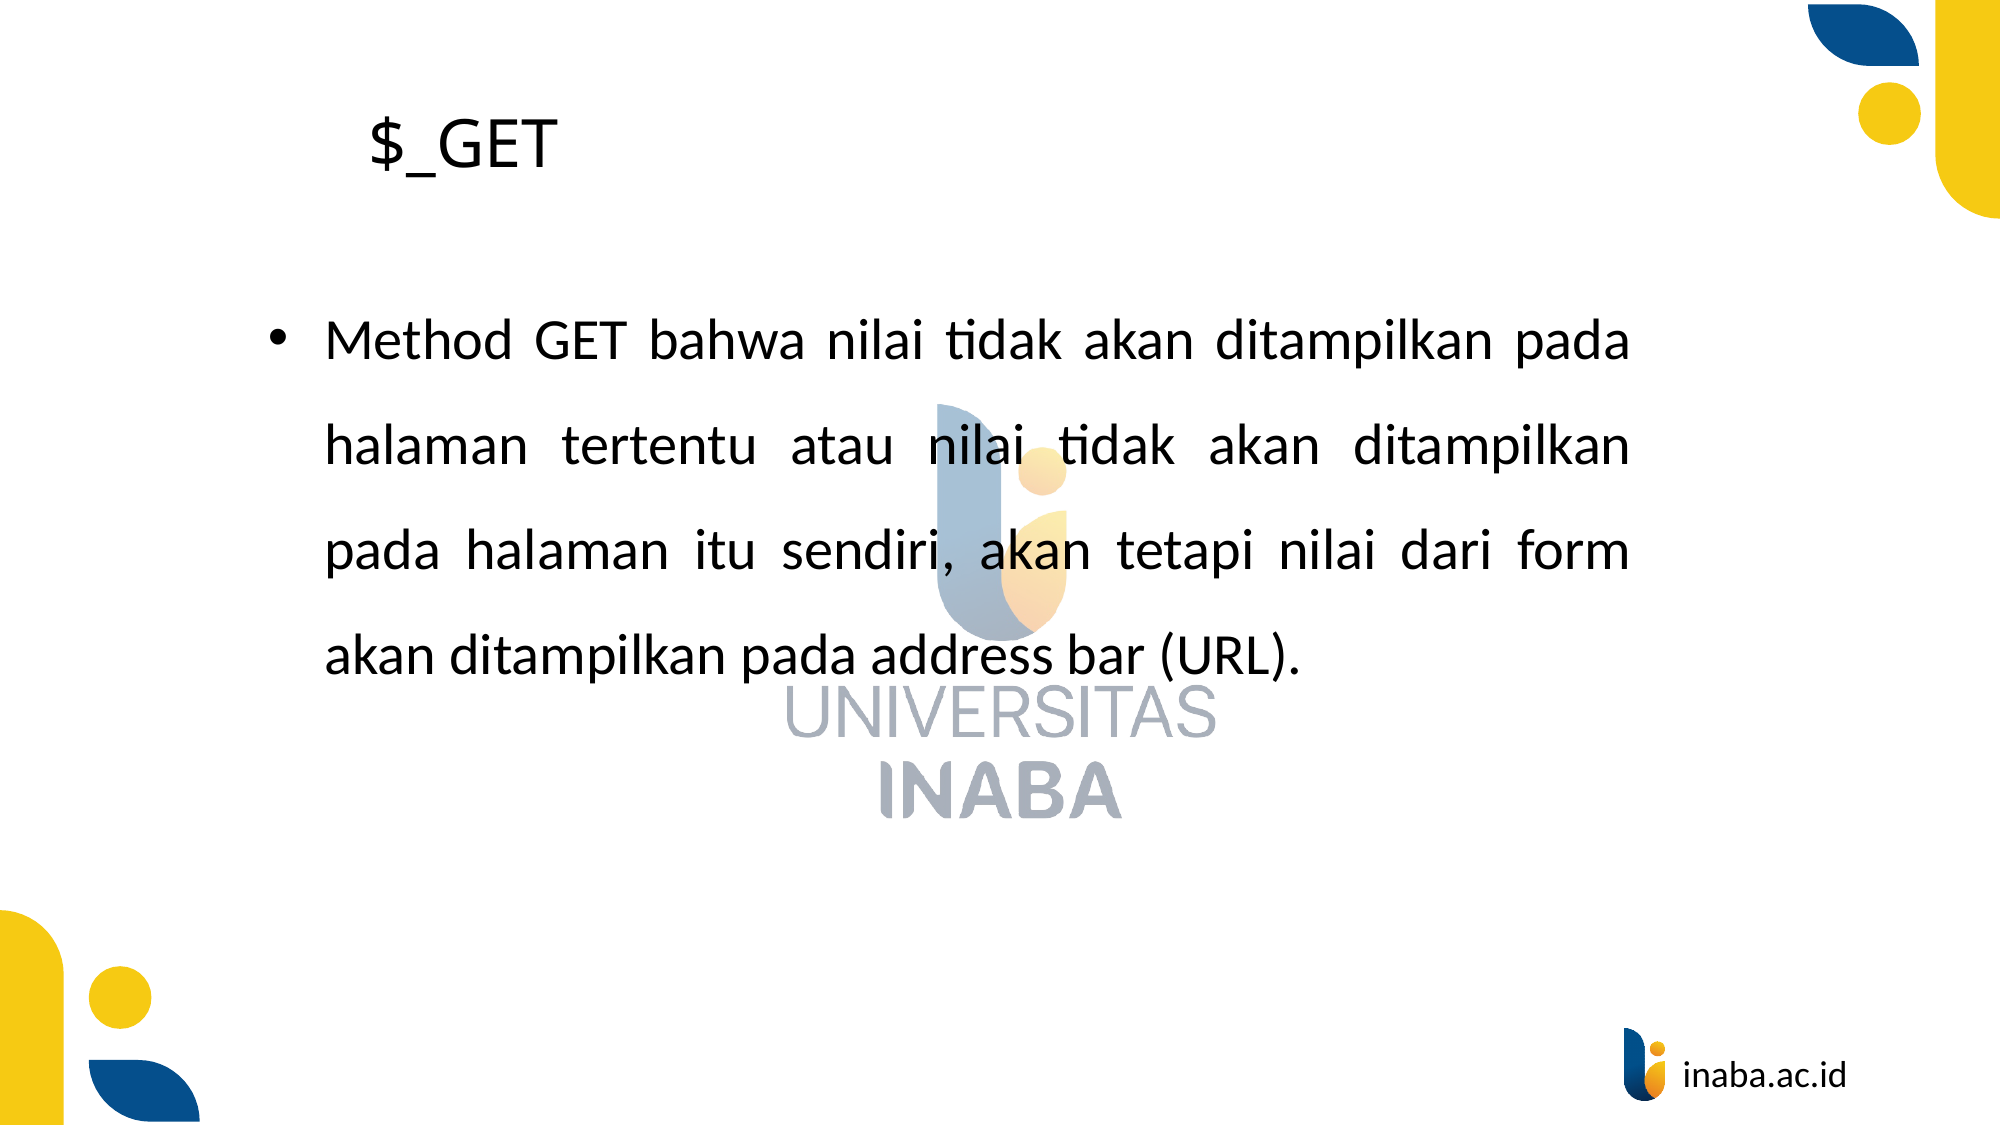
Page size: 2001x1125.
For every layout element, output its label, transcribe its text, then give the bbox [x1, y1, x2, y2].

title $_GET [353, 82, 1647, 211]
list Method GET bahwa nilai tidak akan ditampilkan pada halaman tertentu atau nilai tidak akan ditampilkan pada halaman itu sendiri, akan tetapi nilai dari form akan ditampilkan pada address bar (URL). [251, 258, 1647, 997]
picture [1624, 1028, 1665, 1101]
